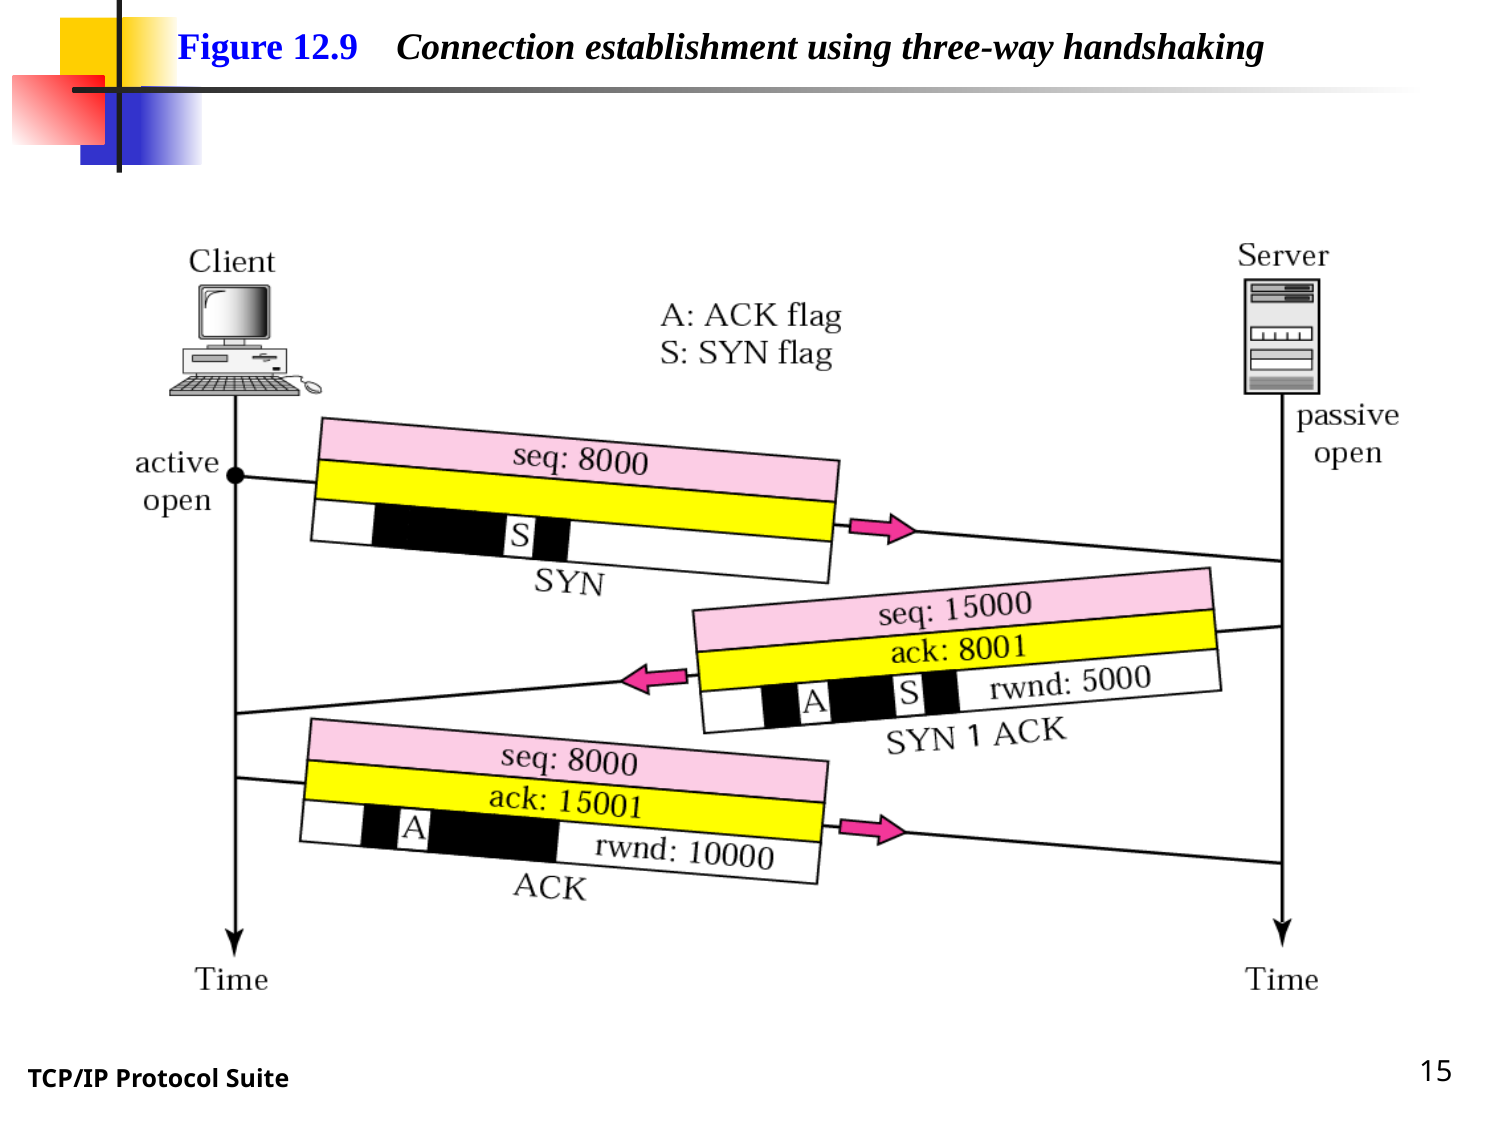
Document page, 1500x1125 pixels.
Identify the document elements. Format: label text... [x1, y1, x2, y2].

text_box [80, 93, 116, 165]
text_box [60, 17, 116, 86]
text_box [12, 75, 105, 145]
text_box [122, 93, 141, 165]
text_box [116, 0, 122, 87]
text_box [72, 87, 1423, 93]
text_box [122, 17, 177, 86]
text_box Figure 12.9 Connection establishment using three-way handshaking [162, 14, 1425, 75]
text_box [141, 93, 202, 165]
picture [135, 237, 1401, 1001]
text_box TCP/IP Protocol Suite [12, 1024, 488, 1100]
text_box ‹#› [1155, 1024, 1468, 1100]
text_box [116, 93, 122, 173]
